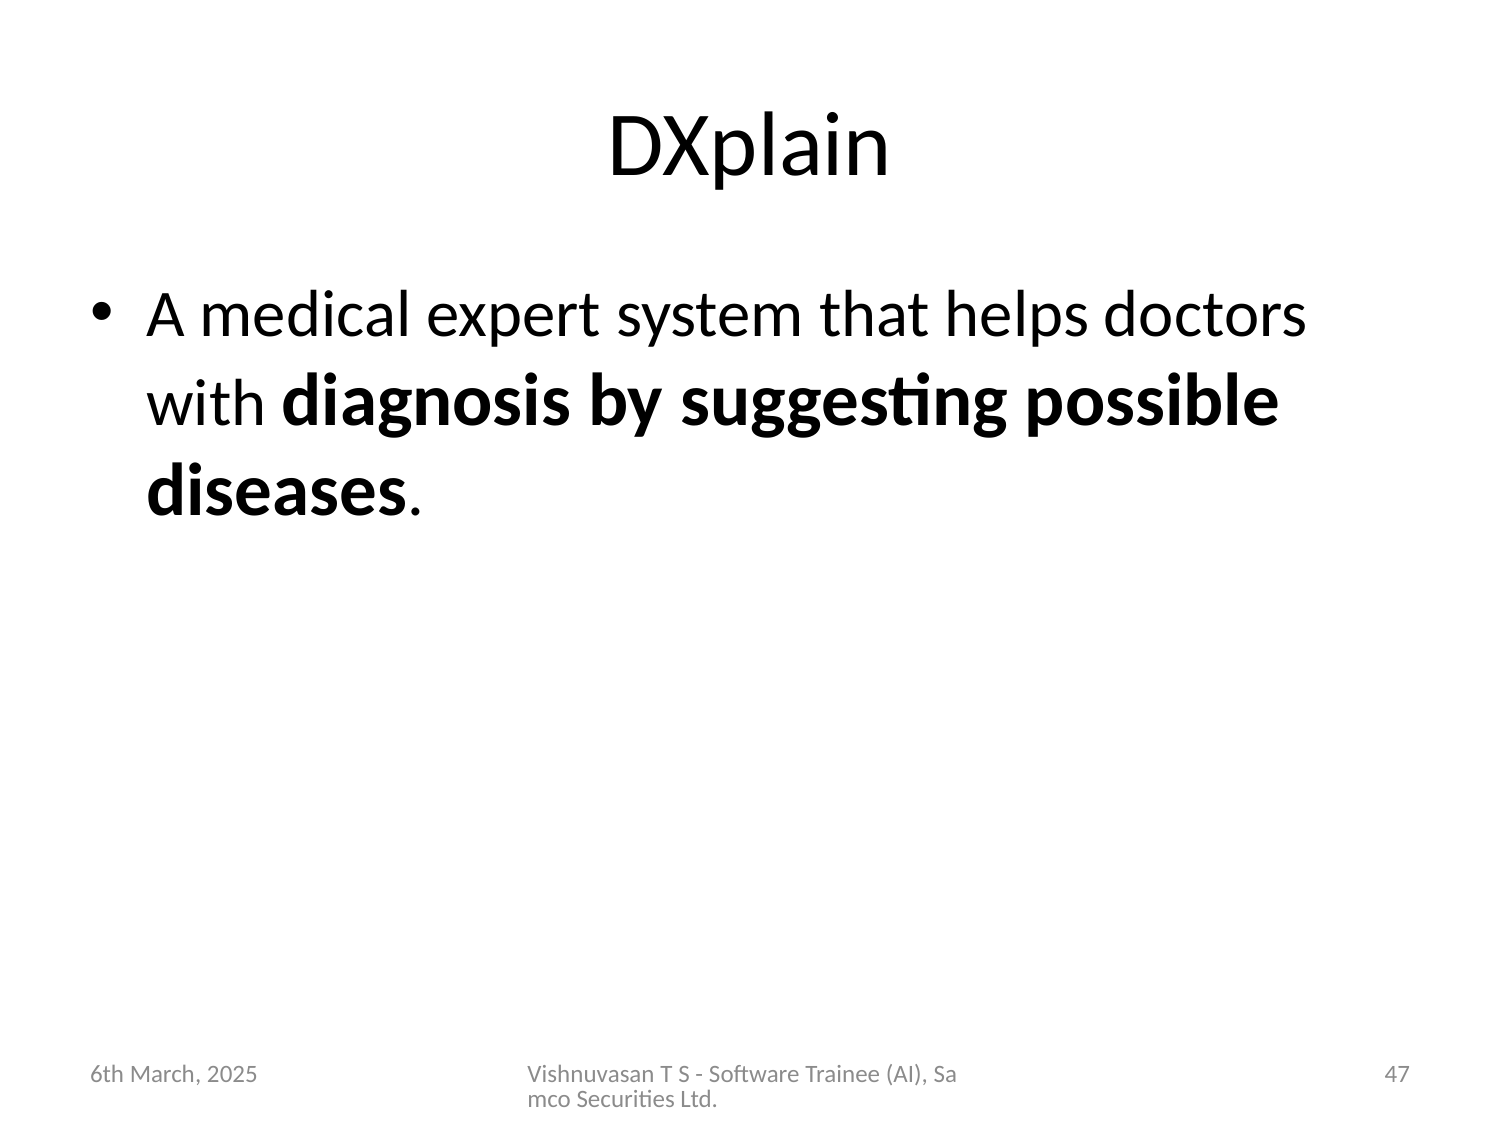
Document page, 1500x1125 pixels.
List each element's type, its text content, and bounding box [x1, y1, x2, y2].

title DXplain [75, 45, 1425, 233]
slide_number 47 [1074, 1042, 1425, 1103]
footer Vishnuvasan T S - Software Trainee (AI), Samco Securities Ltd. [512, 1042, 988, 1103]
list A medical expert system that helps doctors with diagnosis by suggesting possible diseases. [75, 262, 1425, 1005]
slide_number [75, 1042, 425, 1103]
